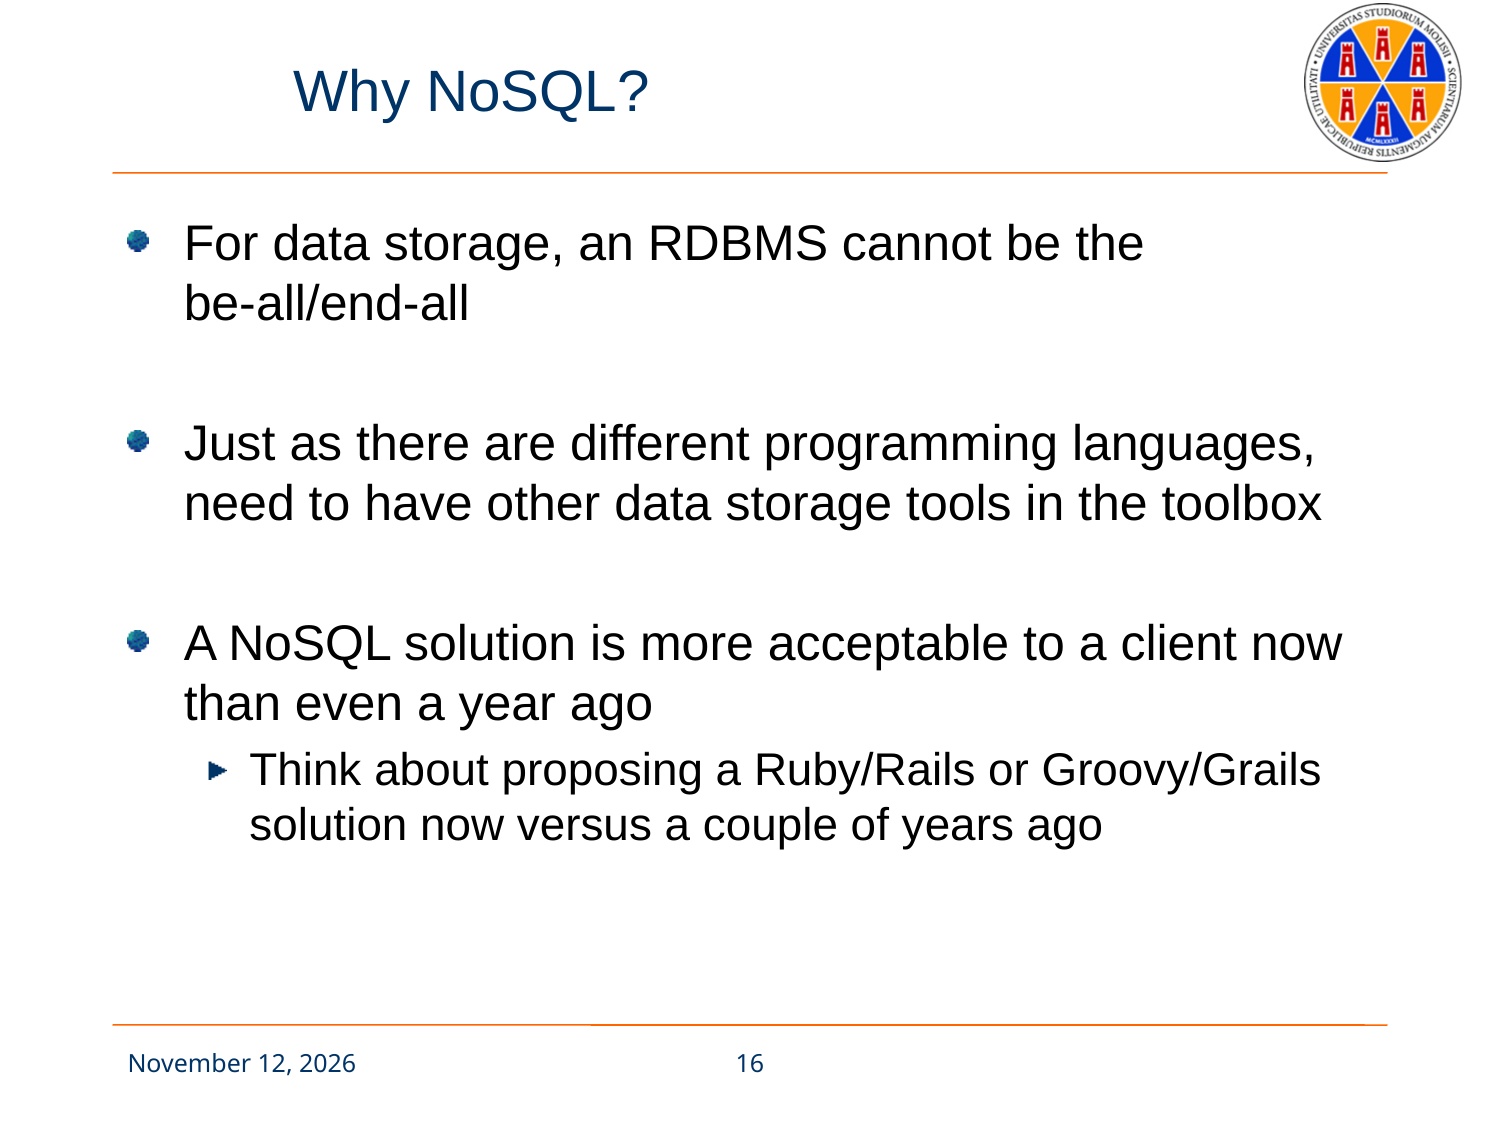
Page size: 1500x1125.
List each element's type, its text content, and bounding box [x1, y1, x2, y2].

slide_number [112, 1039, 664, 1080]
picture [127, 430, 149, 452]
picture [202, 755, 227, 780]
list For data storage, an RDBMS cannot be the be-all/end-all Just as there are different programming languages, need to have other data storage tools in the toolbox A NoSQL solution is more acceptable to a client now than even a year ago Think about proposing a Ruby/Rails or Groovy/Grails solution now versus a couple of years ago [112, 203, 1388, 988]
picture [1269, 0, 1500, 166]
picture [127, 230, 149, 252]
picture [127, 630, 149, 652]
slide_number 16 [670, 1039, 830, 1078]
title Why NoSQL? [278, 18, 1211, 157]
